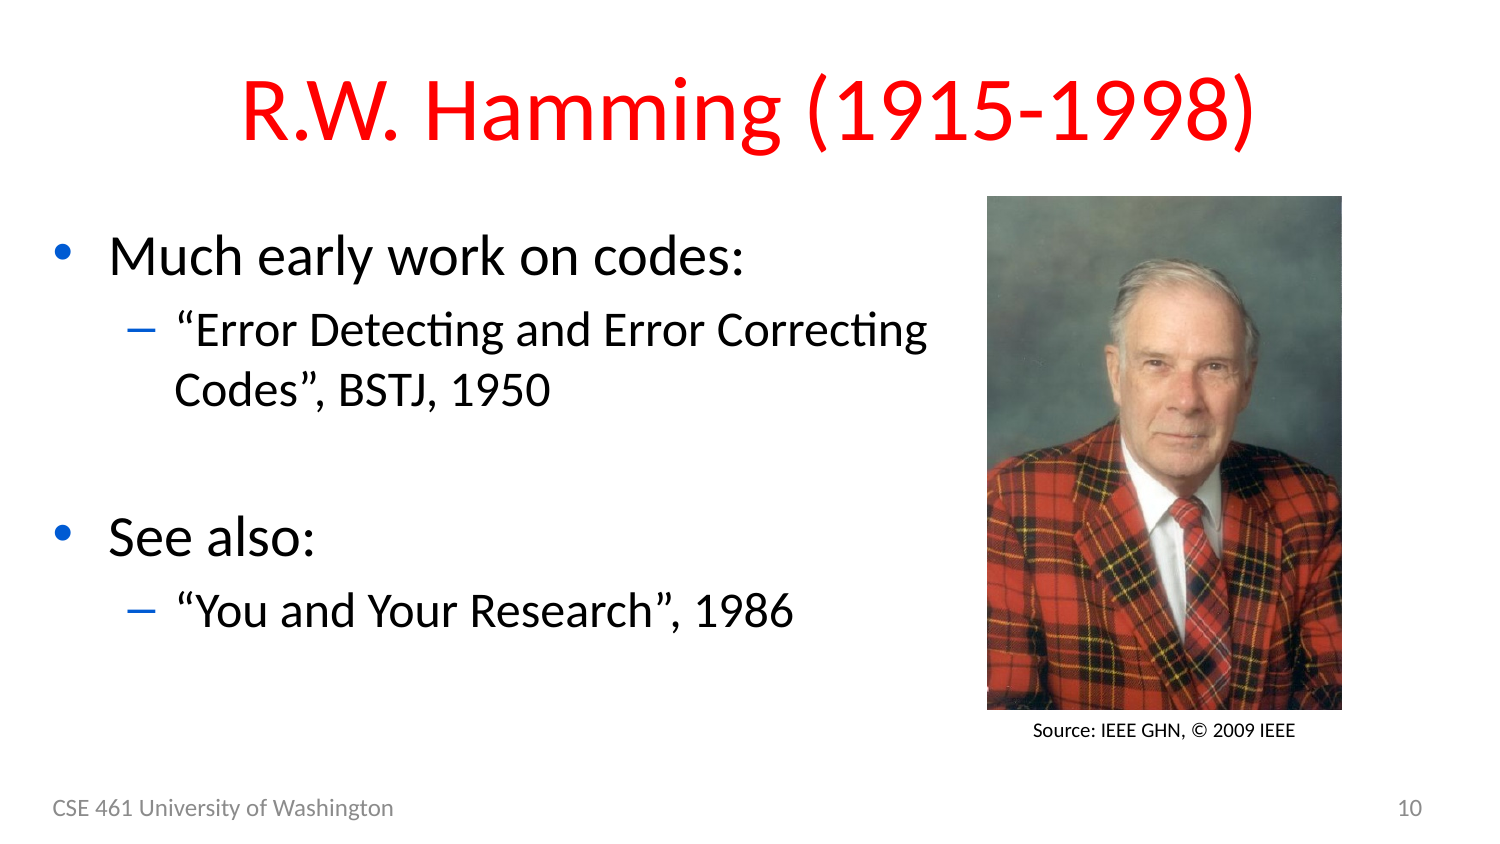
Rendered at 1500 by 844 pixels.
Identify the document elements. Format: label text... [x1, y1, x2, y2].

list Much early work on codes: “Error Detecting and Error Correcting Codes”, BSTJ, 1950 See also: “You and Your Research”, 1986 [37, 209, 975, 760]
slide_number 10 [1087, 784, 1438, 830]
footer CSE 461 University of Washington [37, 784, 513, 830]
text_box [987, 196, 1342, 750]
title R.W. Hamming (1915-1998) [37, 33, 1463, 175]
